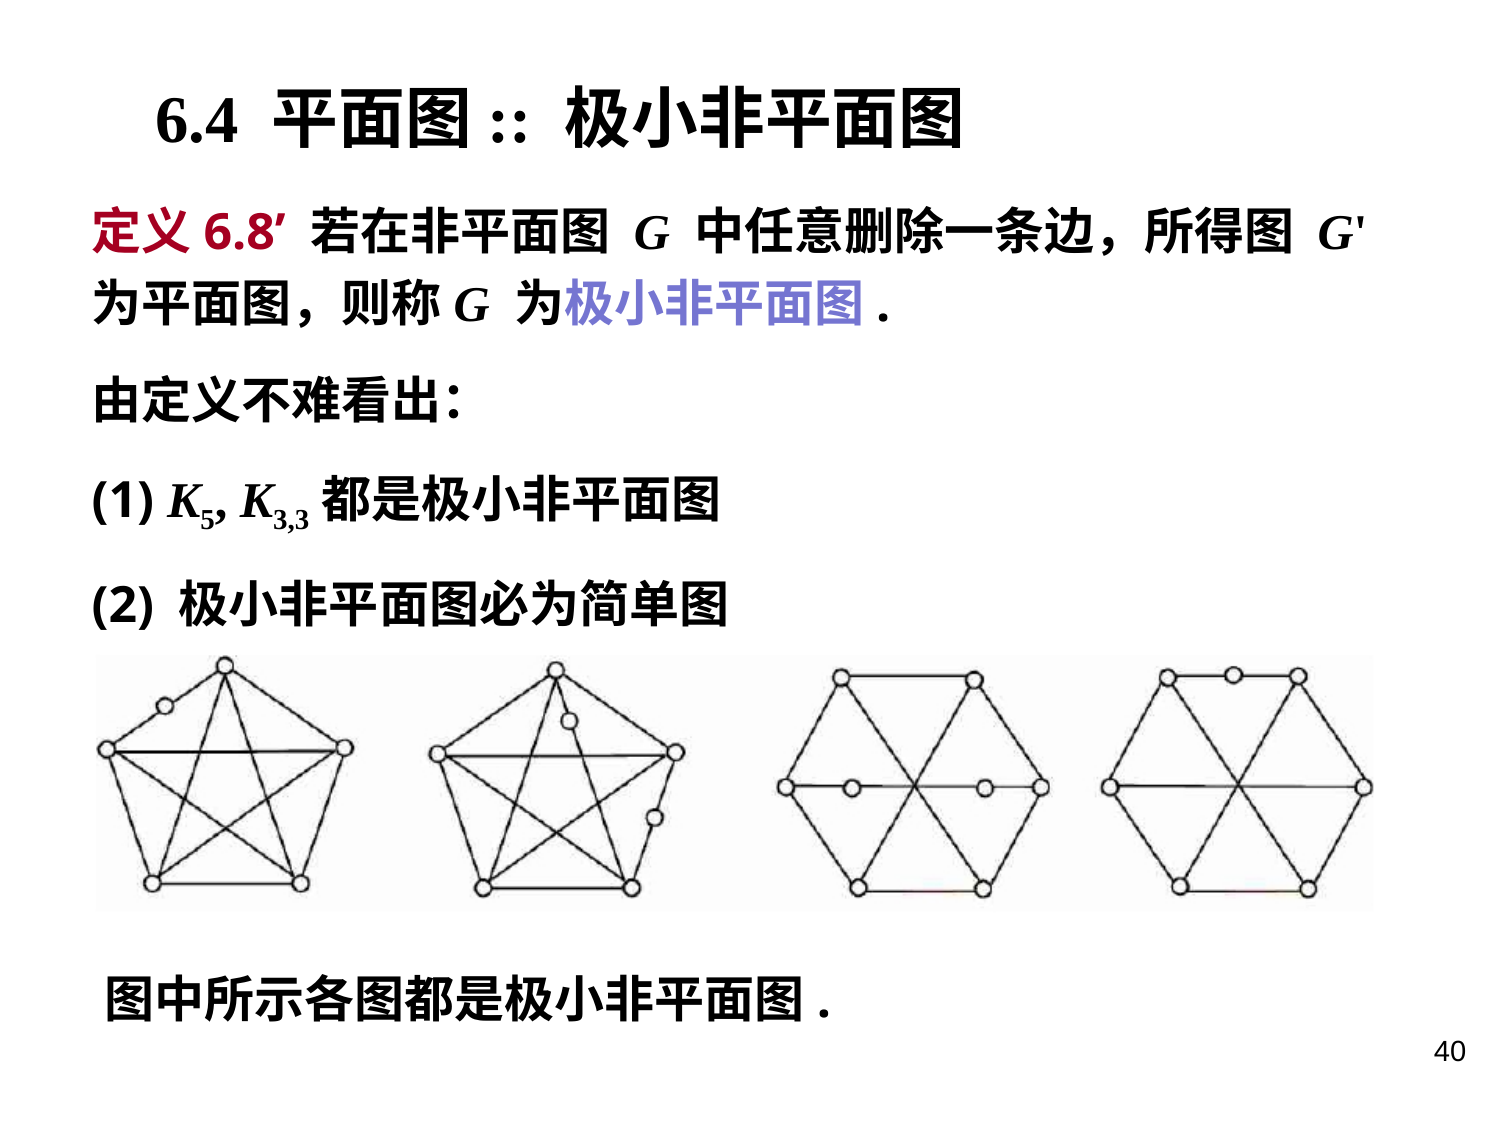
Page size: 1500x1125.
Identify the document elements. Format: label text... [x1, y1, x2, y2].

text_box 图中所示各图都是极小非平面图. [104, 921, 832, 1035]
text_box 6.4 平面图:: 极小非平面图 [155, 93, 966, 164]
text_box 定义6.8’ 若在非平面图 G 中任意删除一条边，所得图 G' 为平面图，则称G 为极小非平面图. 由定义不难看出： (1) K5, K3,3都是极小非平面图 (2) 极小非平面图必为简单图 [91, 187, 1425, 640]
text_box 40 [1374, 1025, 1482, 1104]
picture [95, 653, 1376, 913]
